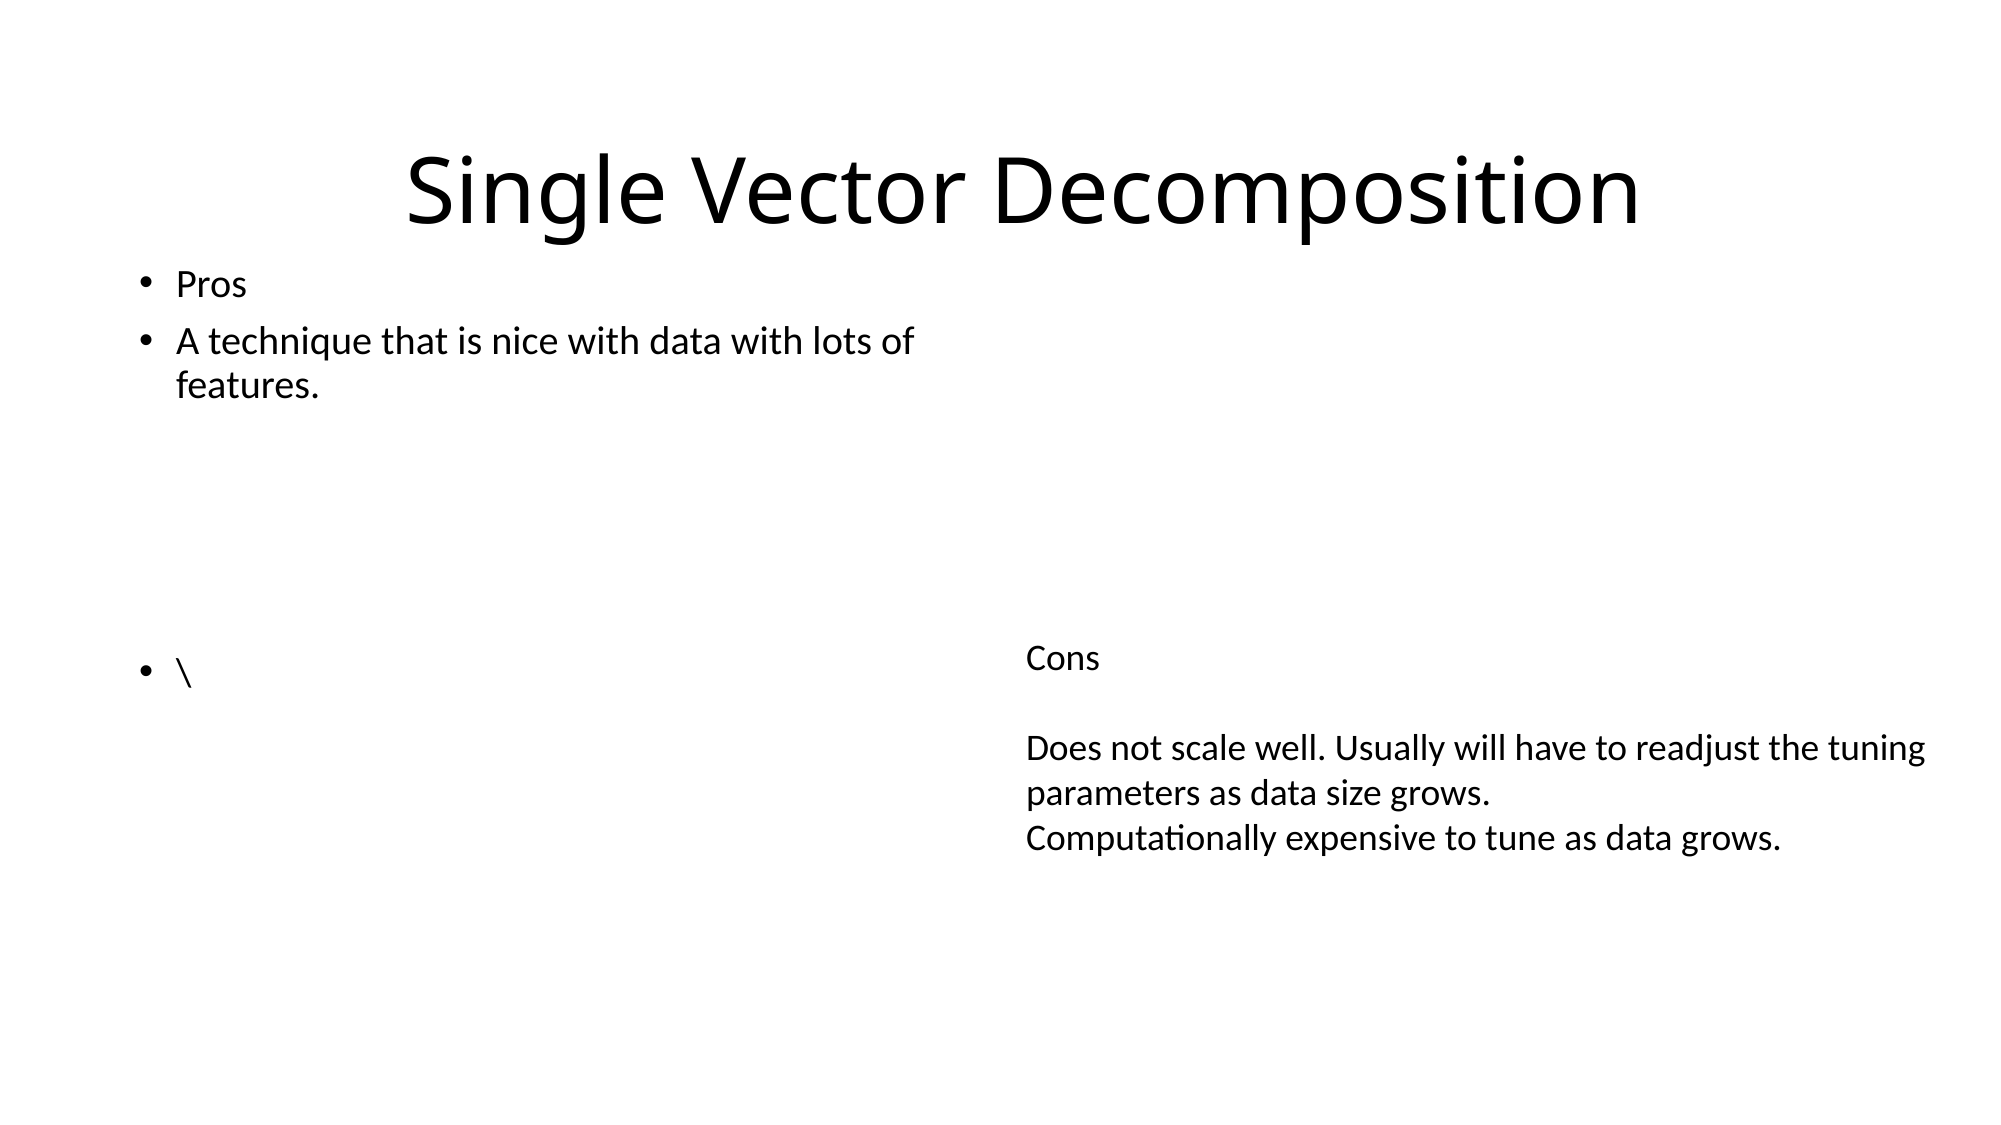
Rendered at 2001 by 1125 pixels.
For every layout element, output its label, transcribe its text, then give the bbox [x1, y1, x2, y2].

list Pros A technique that is nice with data with lots of features. \ [124, 254, 989, 705]
text_box Single Vector Decomposition [162, 84, 1888, 303]
text_box Cons Does not scale well. Usually will have to readjust the tuning parameters as data size grows. Computationally expensive to tune as data grows. [1011, 625, 2000, 866]
